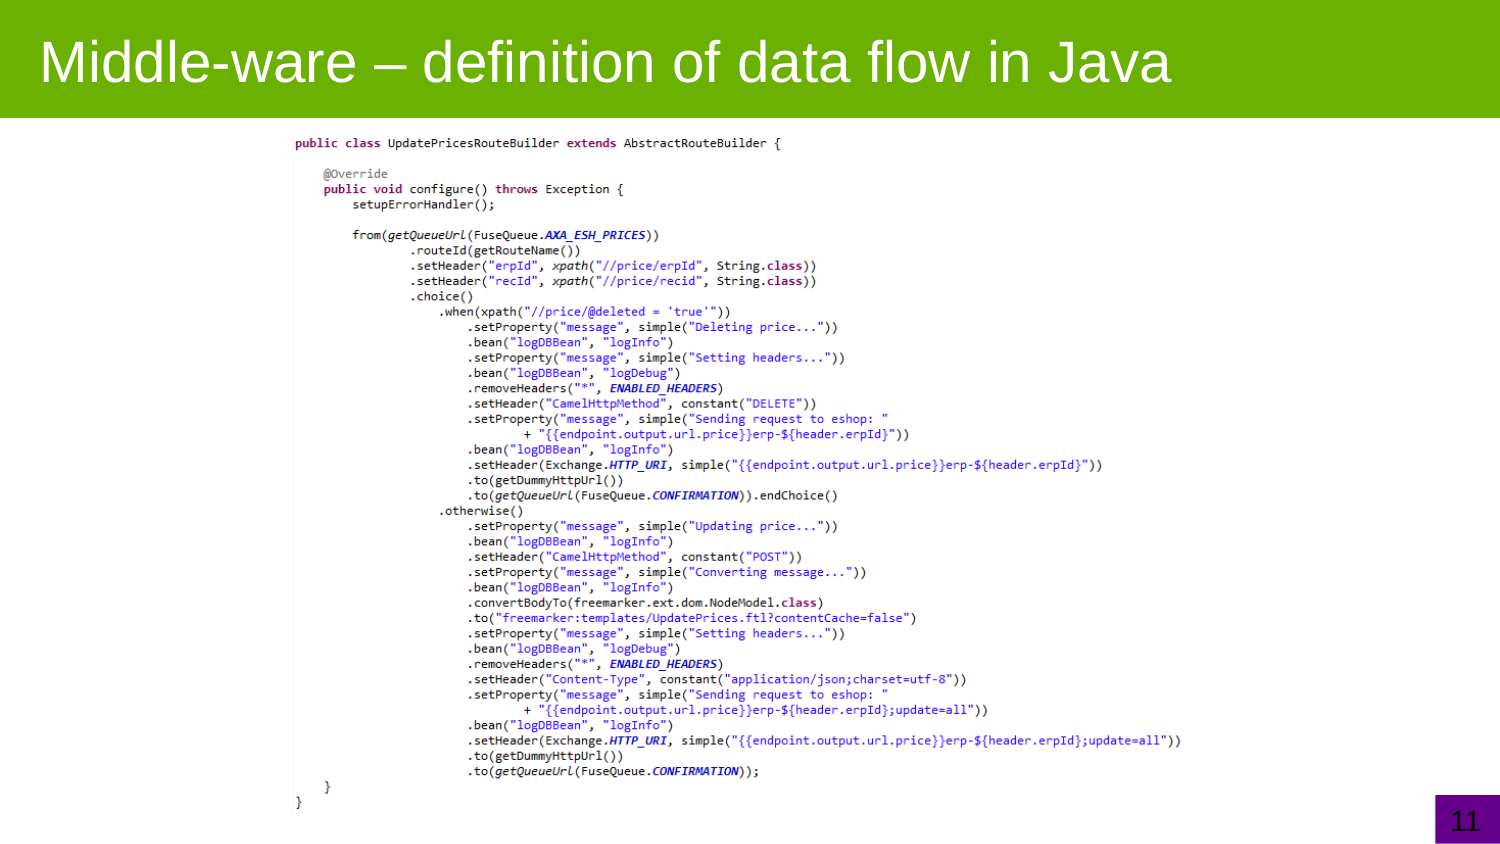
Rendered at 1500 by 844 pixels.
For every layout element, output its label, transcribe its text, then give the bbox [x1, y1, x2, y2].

slide_number 11 [1435, 795, 1500, 844]
title Middle-ware – definition of data flow in Java [24, 0, 1500, 118]
picture [292, 136, 1208, 814]
